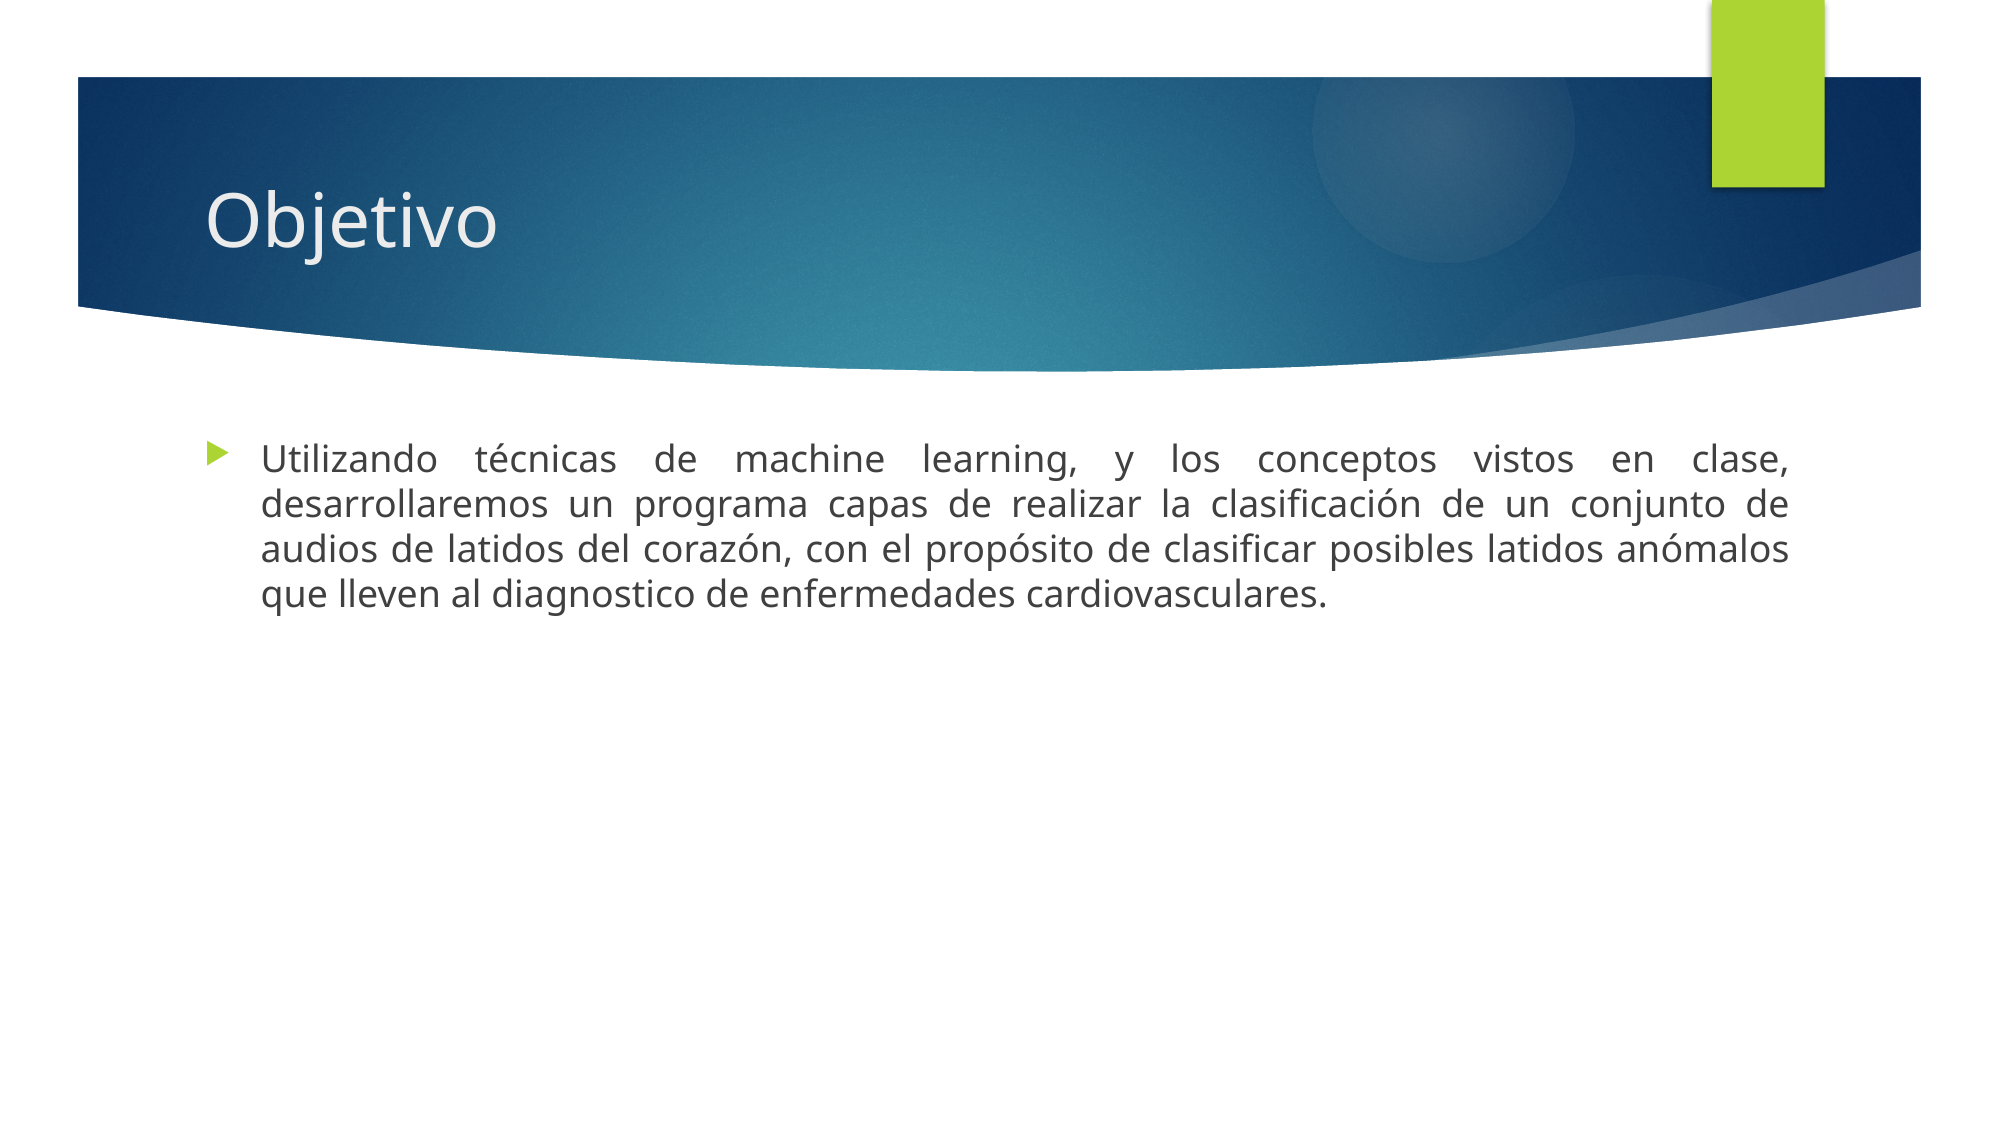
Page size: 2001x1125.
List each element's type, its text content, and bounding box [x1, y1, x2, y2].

title Objetivo [189, 159, 1627, 276]
list Utilizando técnicas de machine learning, y los conceptos vistos en clase, desarrollaremos un programa capas de realizar la clasificación de un conjunto de audios de latidos del corazón, con el propósito de clasificar posibles latidos anómalos que lleven al diagnostico de enfermedades cardiovasculares. [189, 427, 1807, 988]
